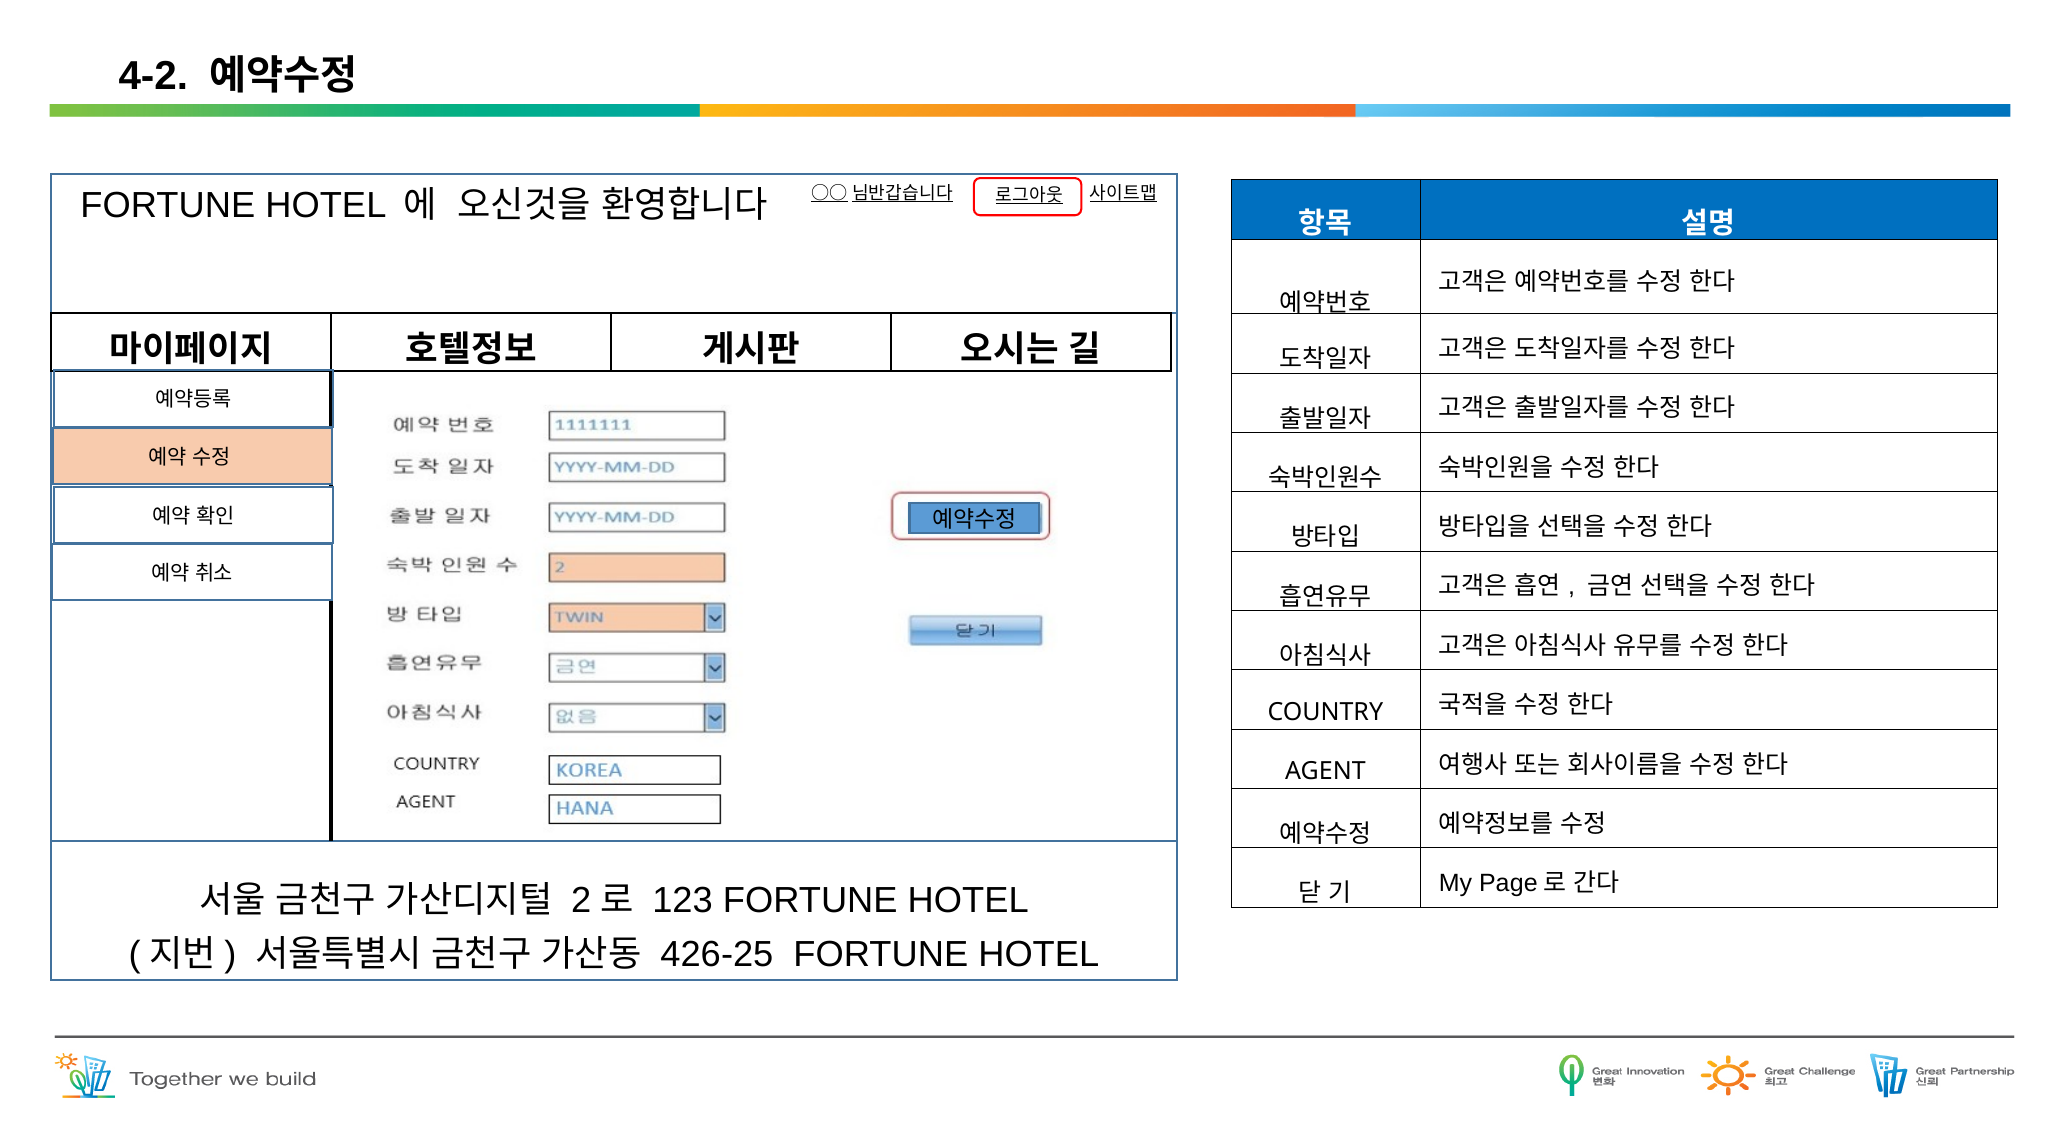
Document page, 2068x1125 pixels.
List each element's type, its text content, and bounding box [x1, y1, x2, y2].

text_box [333, 314, 1178, 840]
table_header 오시는 길 [892, 314, 1170, 370]
table_cell COUNTRY [1232, 670, 1420, 729]
table_header 게시판 [612, 314, 890, 370]
table_header 마이페이지 [52, 314, 330, 370]
text_box 예약 취소 [51, 543, 331, 601]
table_header 항목 [1232, 180, 1420, 239]
text_box [50, 372, 329, 840]
text_box ○○님반갑습니다 [796, 174, 968, 211]
table_cell 여행사 또는 회사이름을 수정 한다 [1421, 730, 1997, 788]
picture [0, 1023, 2068, 1118]
table_cell 예약수정 [1232, 789, 1420, 847]
table_cell 고객은 출발일자를 수정 한다 [1421, 374, 1997, 432]
text_box 사이트맵 [1074, 174, 1172, 211]
table_cell 고객은 아침식사 유무를 수정 한다 [1421, 611, 1997, 669]
table_cell My Page로 간다 [1421, 848, 1997, 907]
picture [49, 104, 2011, 118]
table_cell 출발일자 [1232, 374, 1420, 432]
table_cell 아침식사 [1232, 611, 1420, 669]
text_box [50, 173, 1178, 314]
text_box [972, 177, 1083, 217]
table_cell 방타입을 선택을 수정 한다 [1421, 492, 1997, 551]
text_box 예약 수정 [52, 427, 331, 485]
text_box [50, 840, 1178, 981]
table_cell AGENT [1232, 730, 1420, 788]
table_cell 고객은 도착일자를 수정 한다 [1421, 314, 1997, 373]
table_cell 고객은 예약번호를 수정 한다 [1421, 240, 1997, 313]
table_cell 국적을 수정 한다 [1421, 670, 1997, 729]
text_box 예약 확인 [53, 486, 331, 543]
table_cell 닫 기 [1232, 848, 1420, 907]
table_cell 숙박인원을 수정 한다 [1421, 433, 1997, 491]
title 4-2. 예약수정 [103, 49, 1887, 104]
table_header 호텔정보 [332, 314, 610, 370]
picture [366, 386, 1058, 836]
text_box FORTUNE HOTEL 에 오신것을 환영합니다 [65, 174, 793, 233]
table_header 설명 [1421, 180, 1997, 239]
table_cell 도착일자 [1232, 314, 1420, 373]
text_box 예약등록 [53, 369, 331, 427]
table_cell 예약번호 [1232, 240, 1420, 313]
table_cell 숙박인원수 [1232, 433, 1420, 491]
table_cell 방타입 [1232, 492, 1420, 551]
table_cell 고객은 흡연, 금연 선택을 수정 한다 [1421, 552, 1997, 610]
table_cell 예약정보를 수정 [1421, 789, 1997, 847]
table_cell 흡연유무 [1232, 552, 1420, 610]
text_box 서울 금천구 가산디지털 2로 123 FORTUNE HOTEL (지번) 서울특별시 금천구 가산동 426-25 FORTUNE HOTEL [51, 868, 1178, 982]
